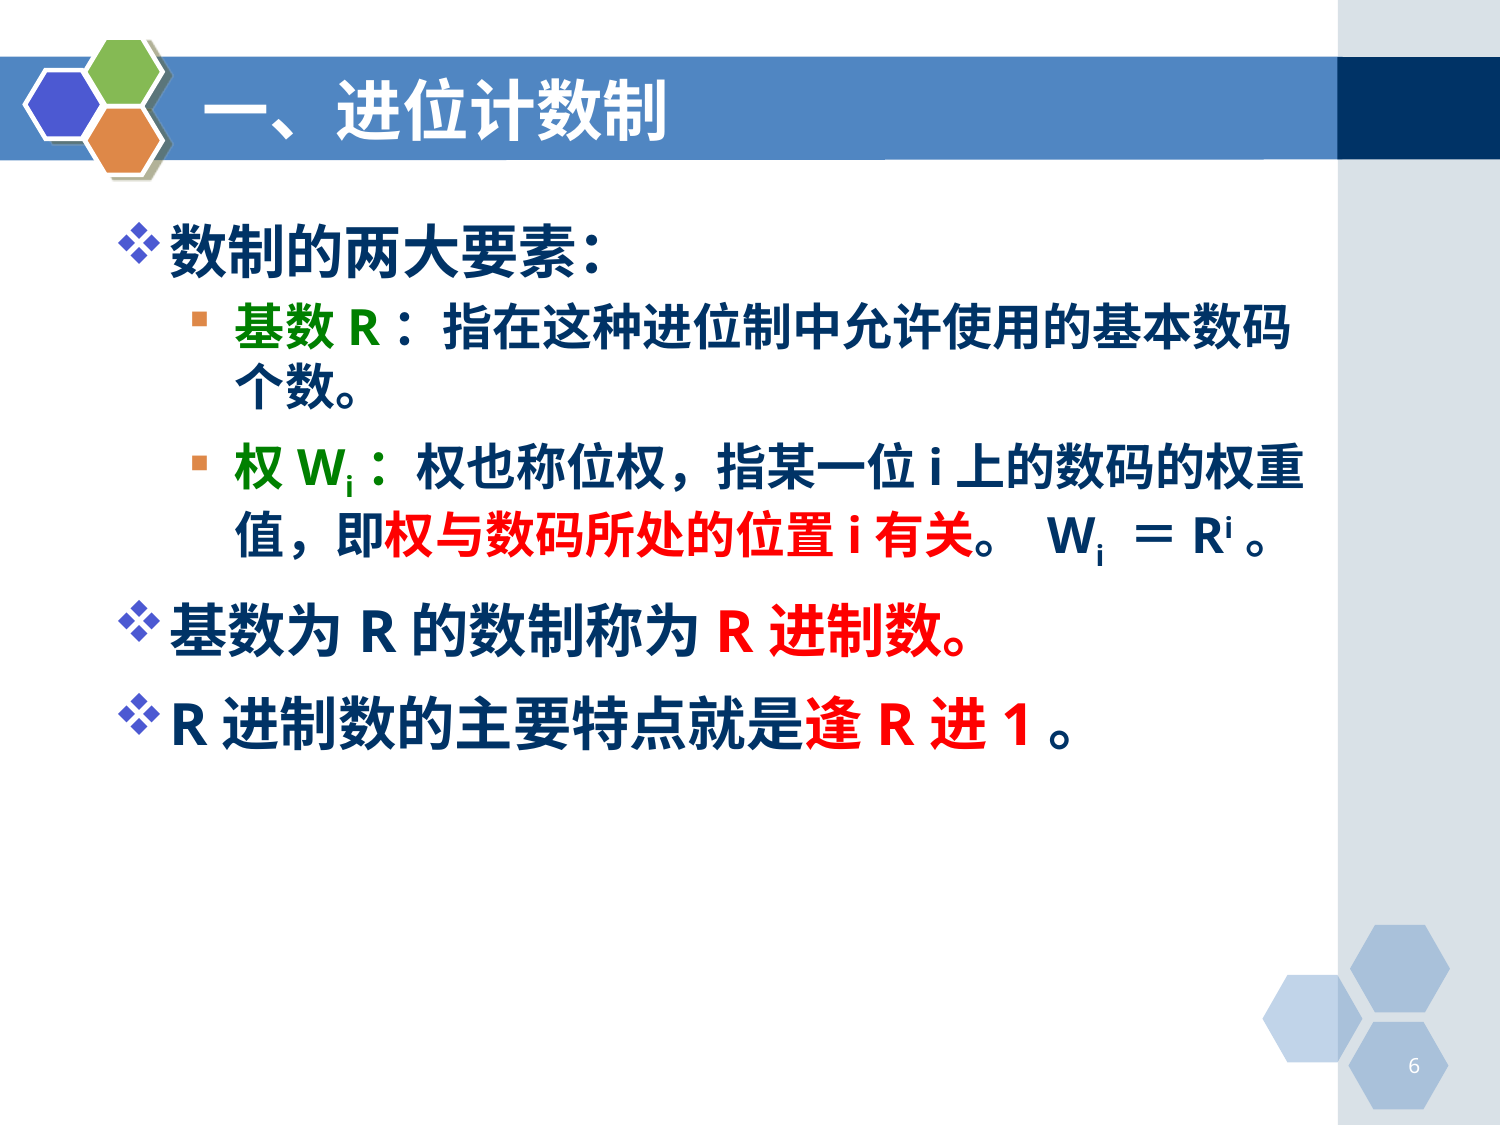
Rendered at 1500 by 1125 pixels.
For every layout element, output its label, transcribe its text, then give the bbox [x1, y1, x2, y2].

list 数制的两大要素： 基数R：指在这种进位制中允许使用的基本数码个数。 权Wi：权也称位权，指某一位i上的数码的权重值，即权与数码所处的位置i有关。 Wi ＝Ri。 基数为R的数制称为R进制数。 R进制数的主要特点就是逢R进1。 [98, 208, 1329, 1000]
slide_number 6 [1360, 1044, 1436, 1083]
title 一、进位计数制 [187, 62, 1288, 155]
